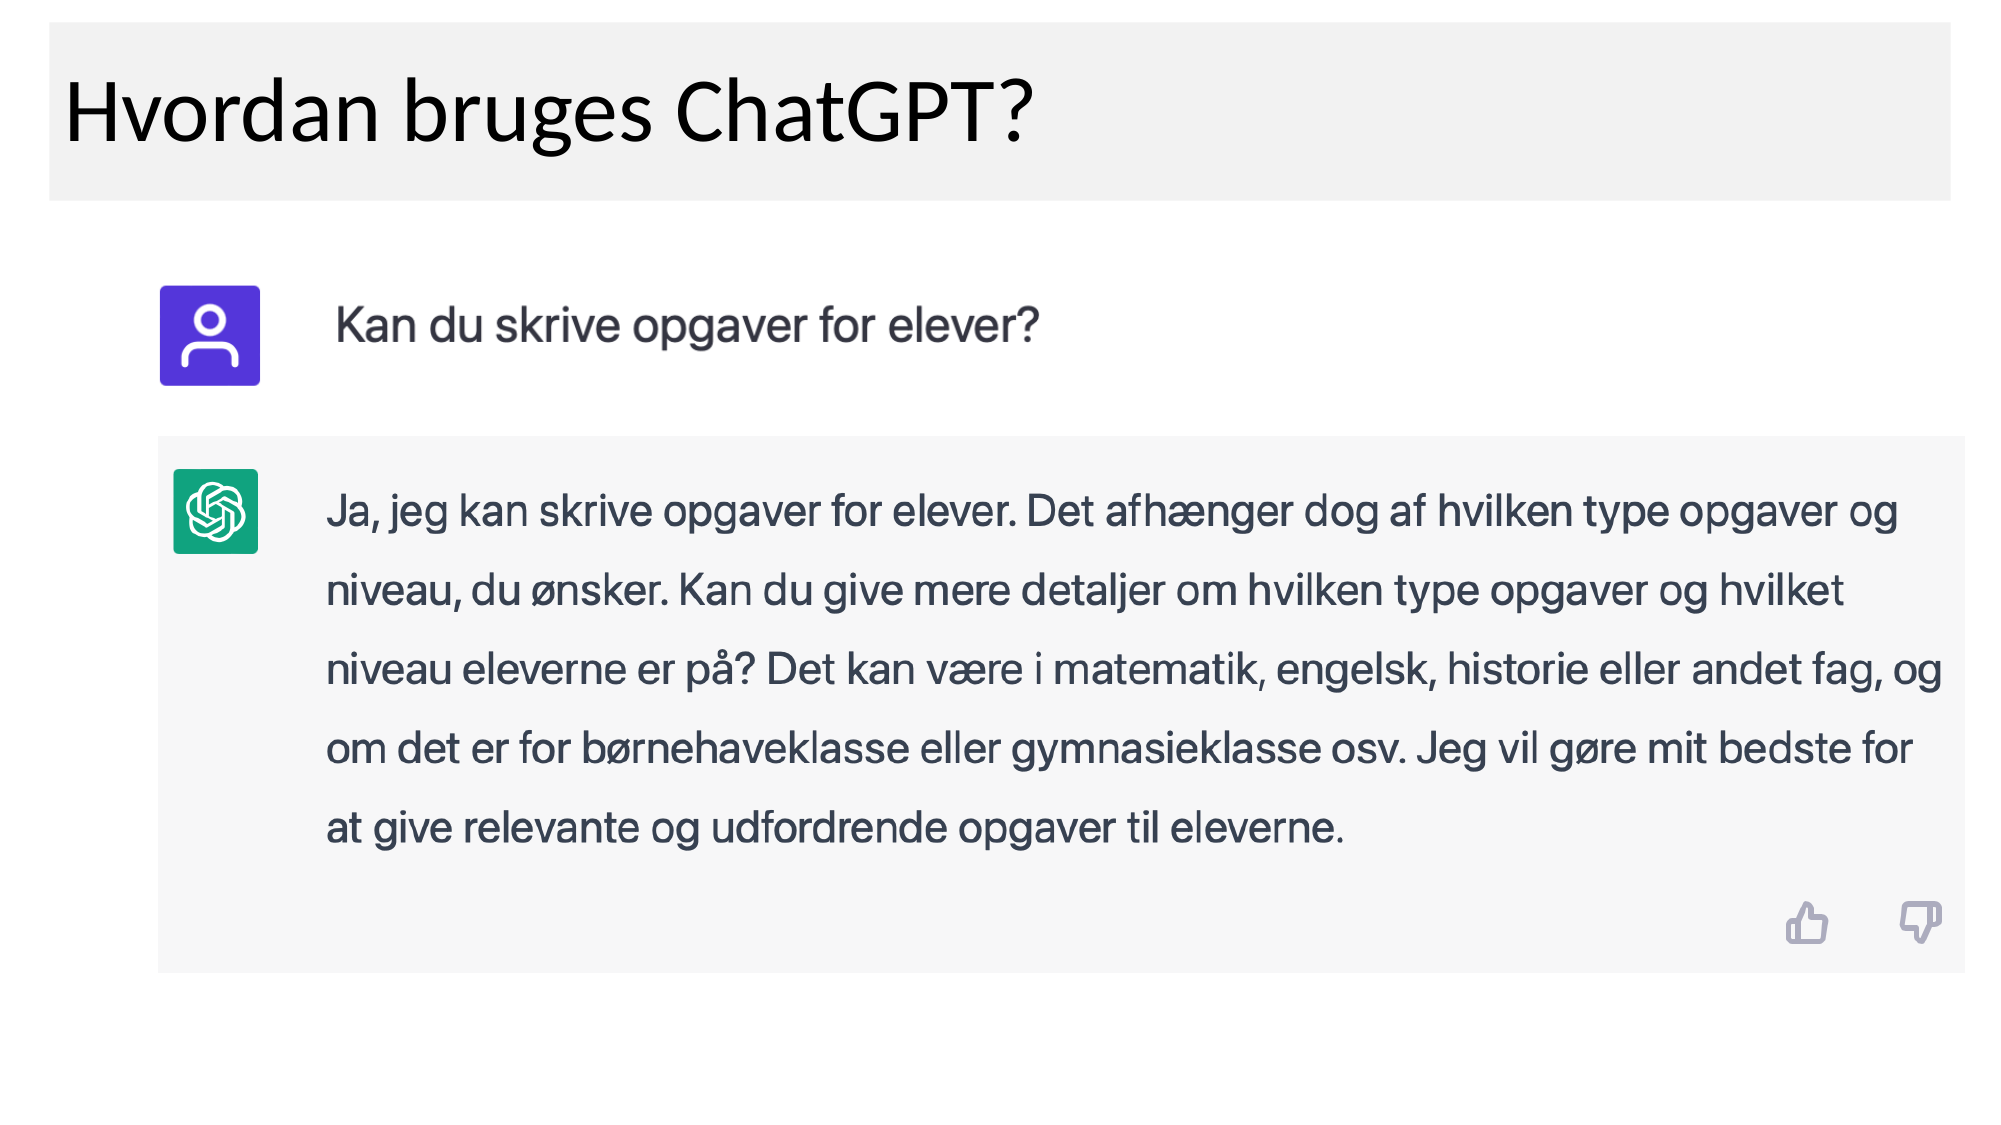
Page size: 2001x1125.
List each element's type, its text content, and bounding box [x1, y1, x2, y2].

title Hvordan bruges ChatGPT? [49, 22, 1951, 201]
picture [137, 245, 1061, 415]
picture [158, 436, 1965, 973]
